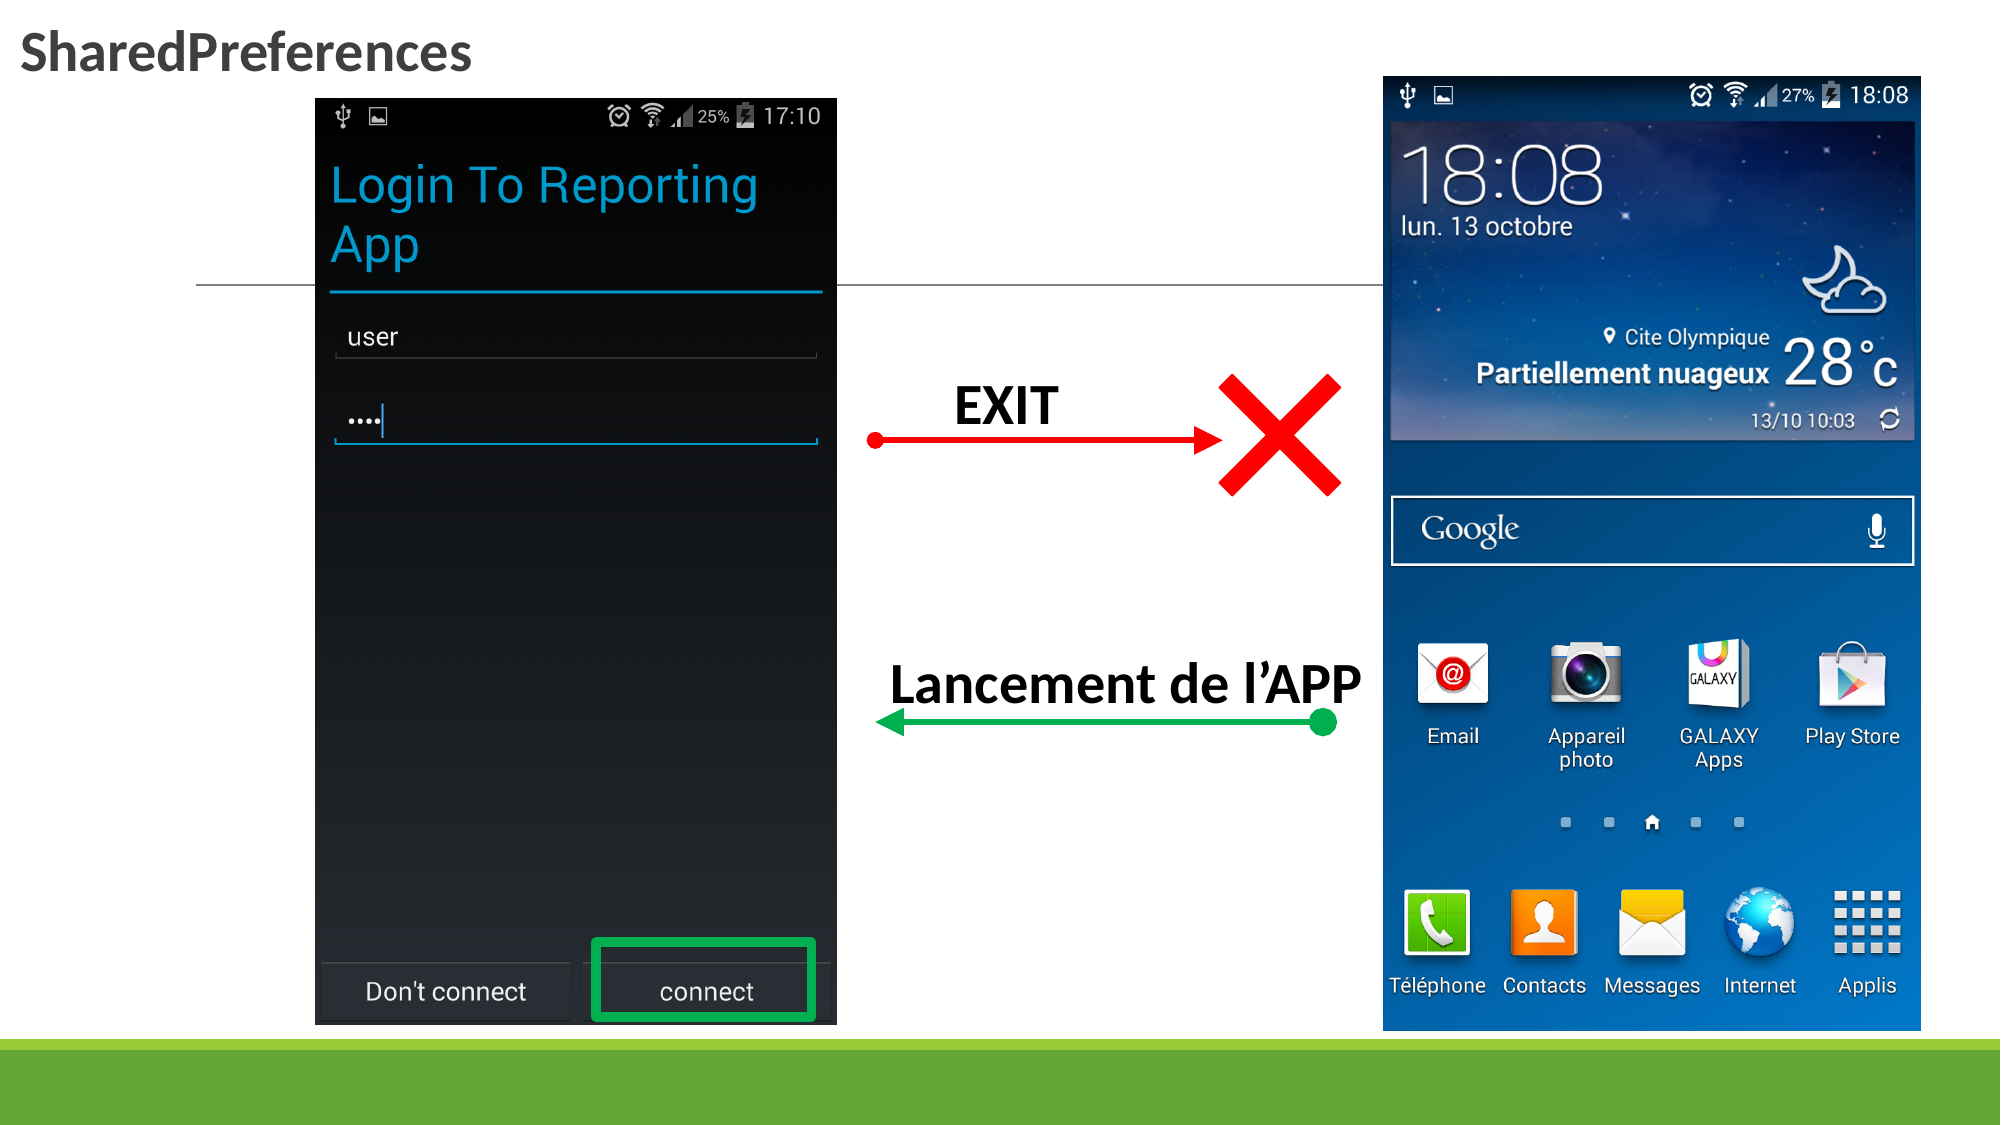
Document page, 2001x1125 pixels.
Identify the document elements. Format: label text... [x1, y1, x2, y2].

text_box Lancement de l’APP [875, 638, 1378, 724]
text_box EXIT [939, 358, 1076, 439]
text_box [1219, 374, 1341, 496]
picture [314, 98, 837, 1025]
text_box SharedPreferences [5, 5, 549, 92]
picture [1383, 76, 1921, 1032]
